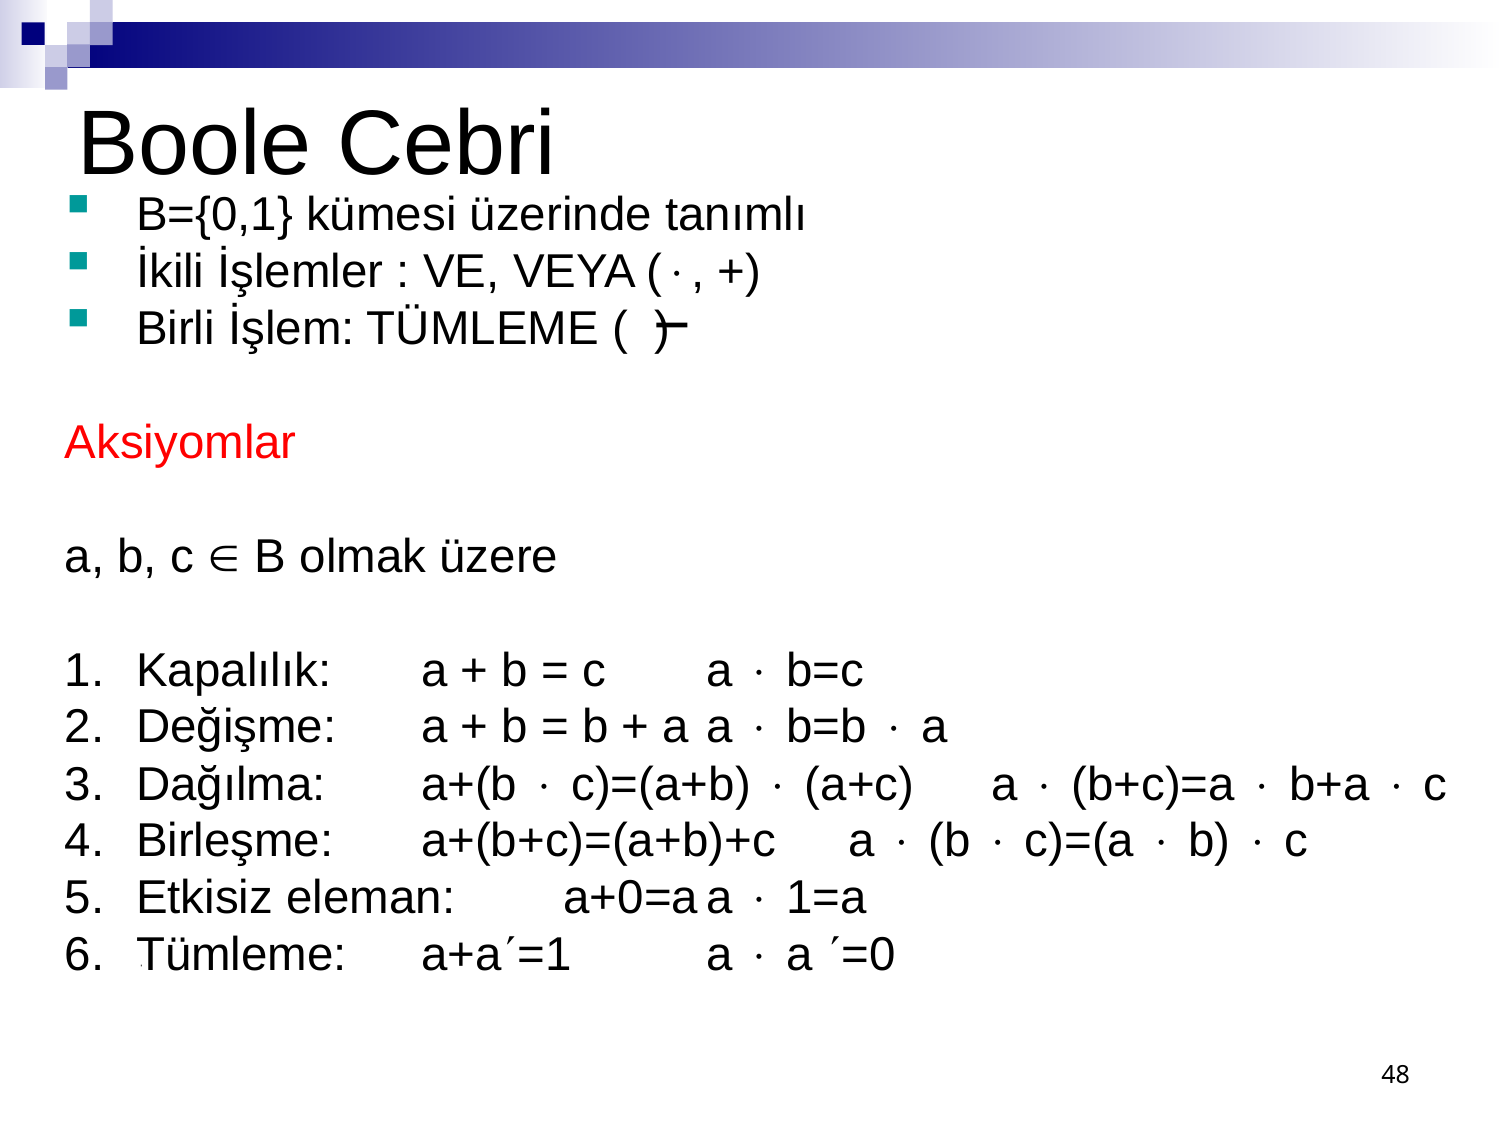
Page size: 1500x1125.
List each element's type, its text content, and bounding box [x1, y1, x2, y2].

slide_number 48 [1074, 1038, 1426, 1101]
title Boole Cebri [62, 62, 1388, 175]
text_box B={0,1} kümesi üzerinde tanımlı İkili İşlemler : VE, VEYA (, +) Birli İşlem: TÜMLEME ( ) Aksiyomlar a, b, c  B olmak üzere Kapalılık: a + b = c a  b=c Değişme: a + b = b + a a  b=b  a Dağılma: a+(b  c)=(a+b)  (a+c) a  (b+c)=a  b+a  c Birleşme: a+(b+c)=(a+b)+c a  (b  c)=(a  b)  c Etkisiz eleman: a+0=a a  1=a Tümleme: a+a=1 a  a =0 [49, 175, 1463, 1038]
